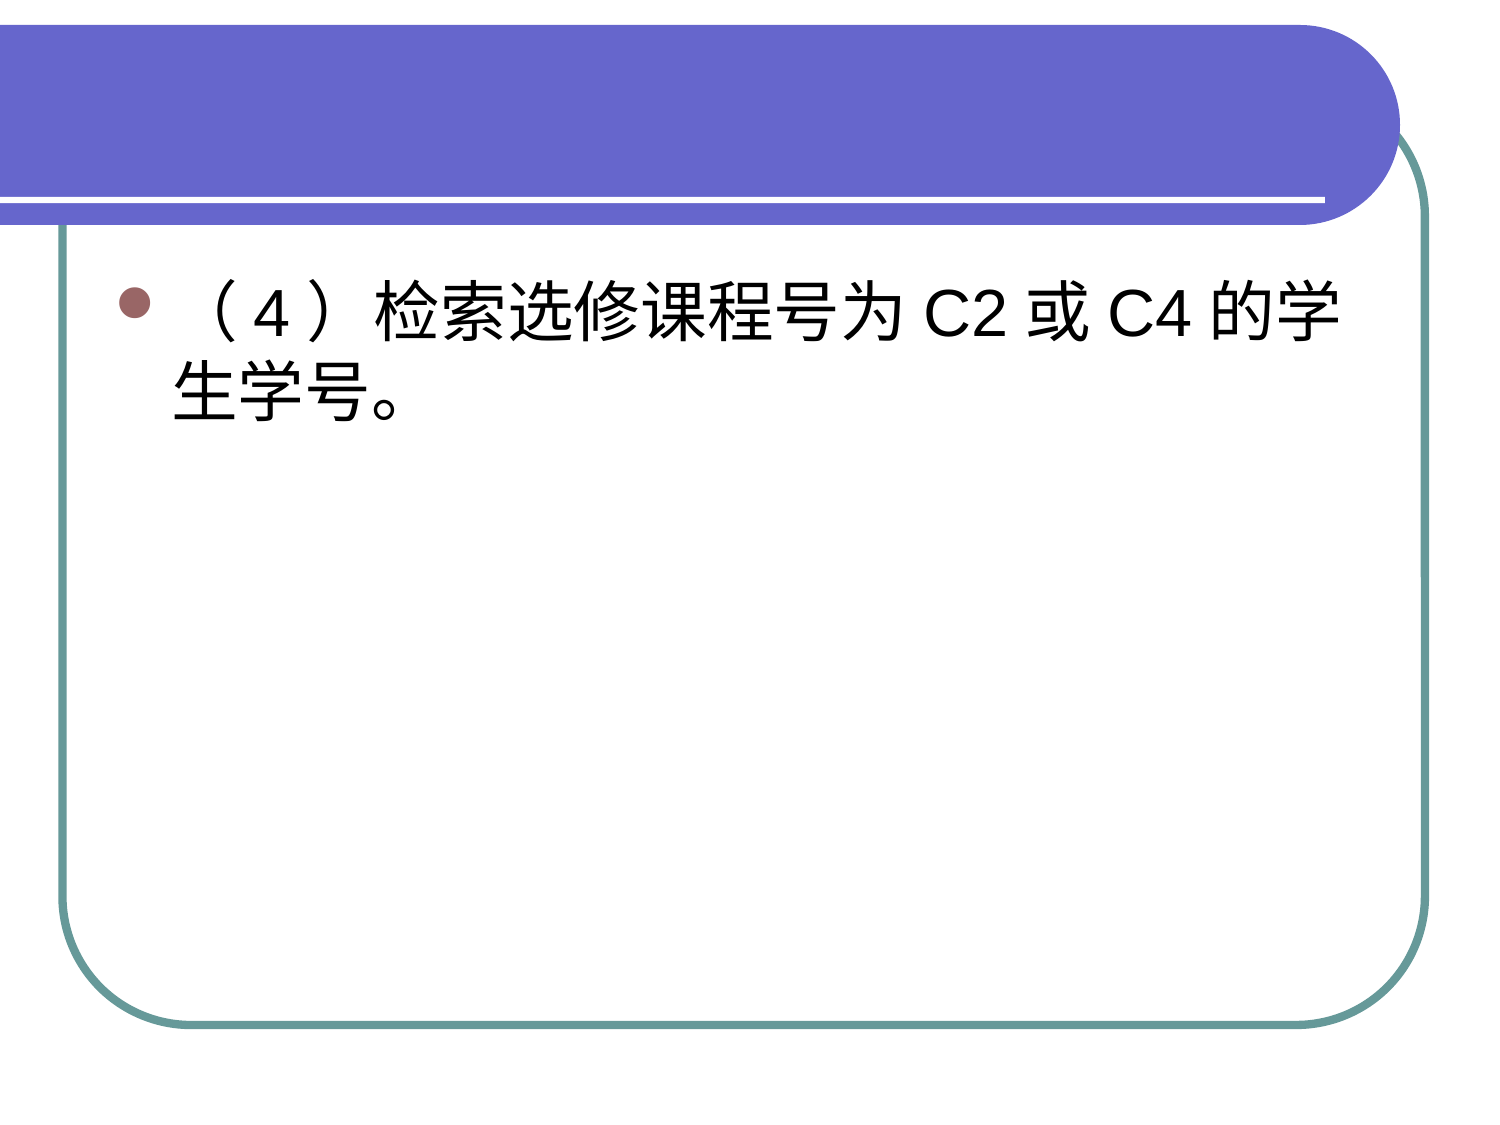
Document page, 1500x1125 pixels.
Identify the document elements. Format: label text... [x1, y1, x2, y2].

list （4）检索选修课程号为C2或C4的学生学号。 [99, 262, 1401, 988]
